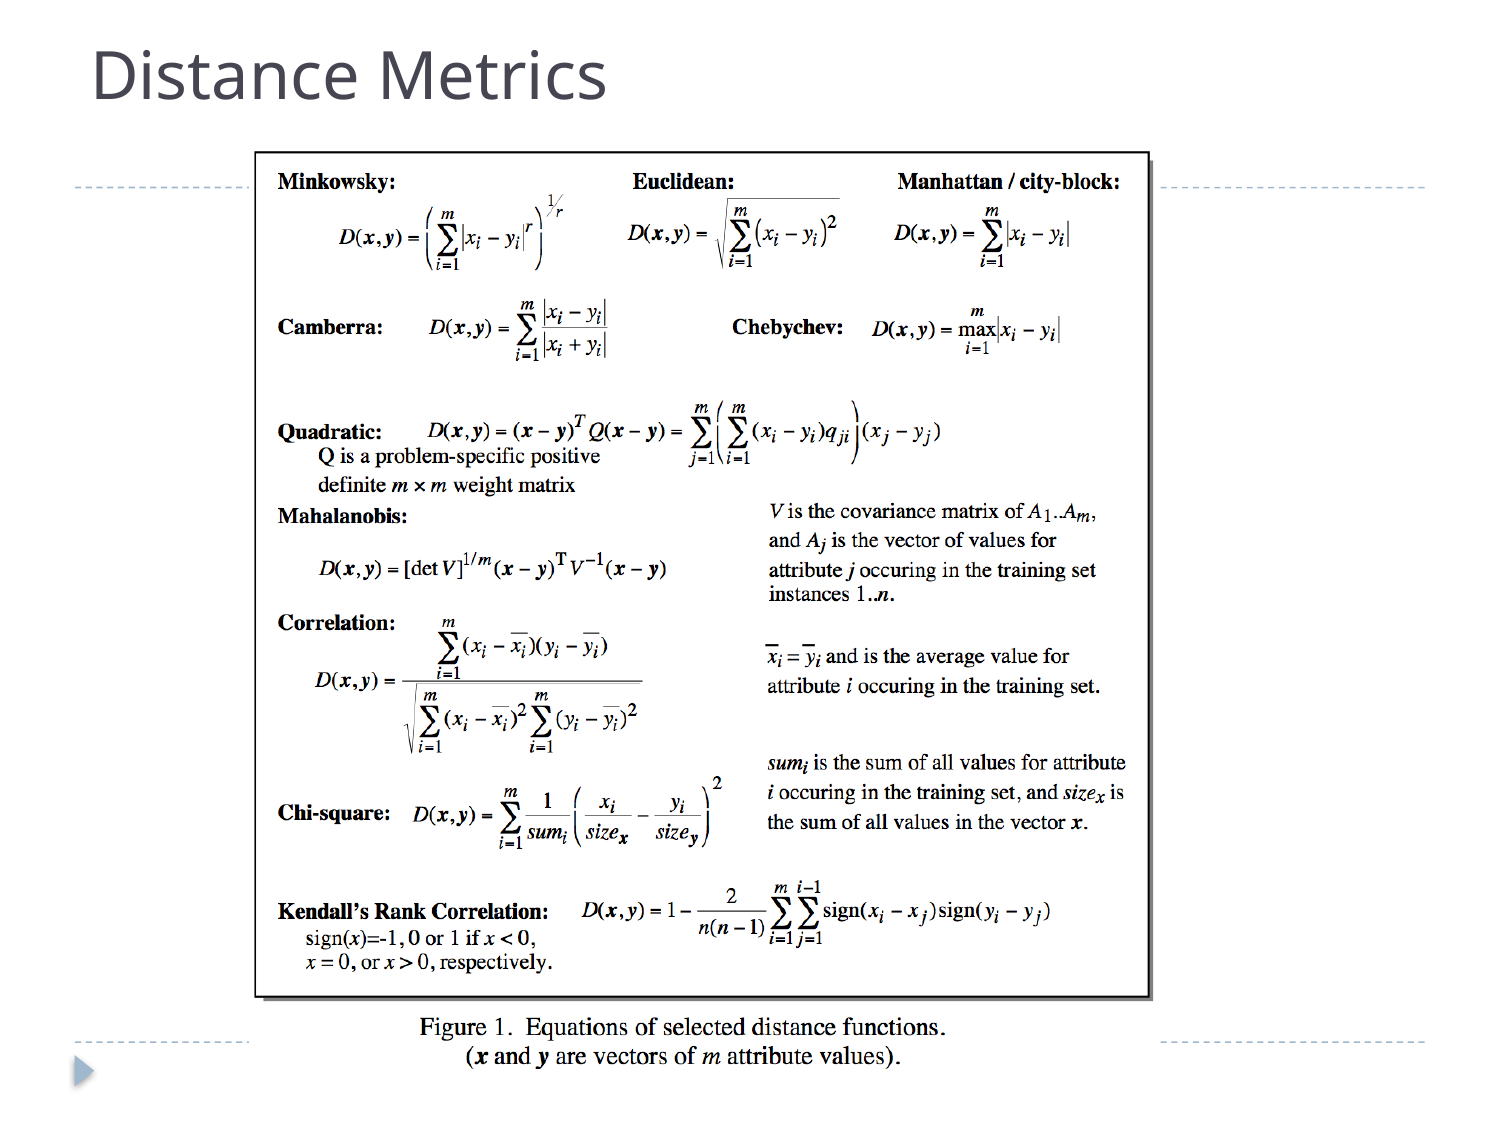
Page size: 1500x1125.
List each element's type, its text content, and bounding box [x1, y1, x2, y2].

picture [249, 149, 1158, 1069]
title Distance Metrics [75, 24, 1425, 188]
